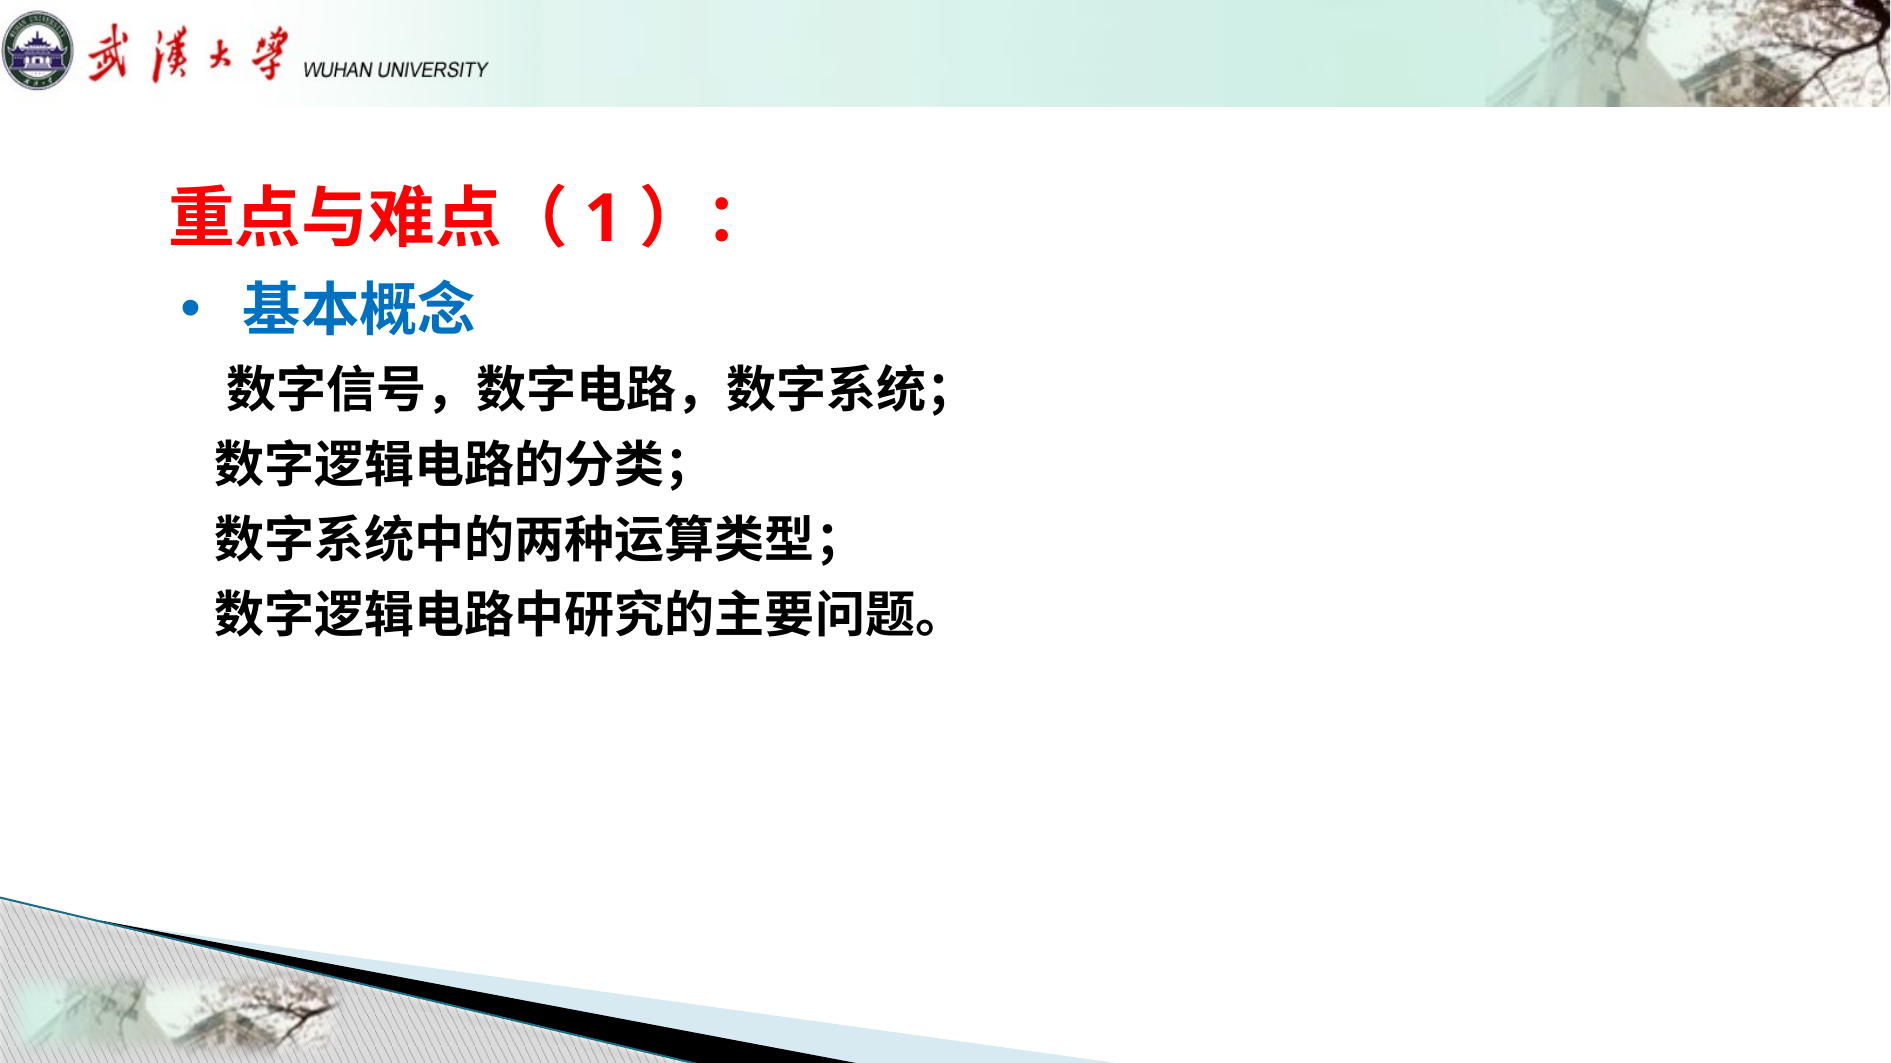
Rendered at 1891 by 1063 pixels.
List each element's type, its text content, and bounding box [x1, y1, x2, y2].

text_box 基本概念 数字信号，数字电路，数字系统； 数字逻辑电路的分类； 数字系统中的两种运算类型； 数字逻辑电路中研究的主要问题。 [165, 259, 1087, 685]
picture [25, 990, 323, 1038]
picture [0, 0, 1891, 107]
title 重点与难点（1）： [153, 153, 1572, 276]
